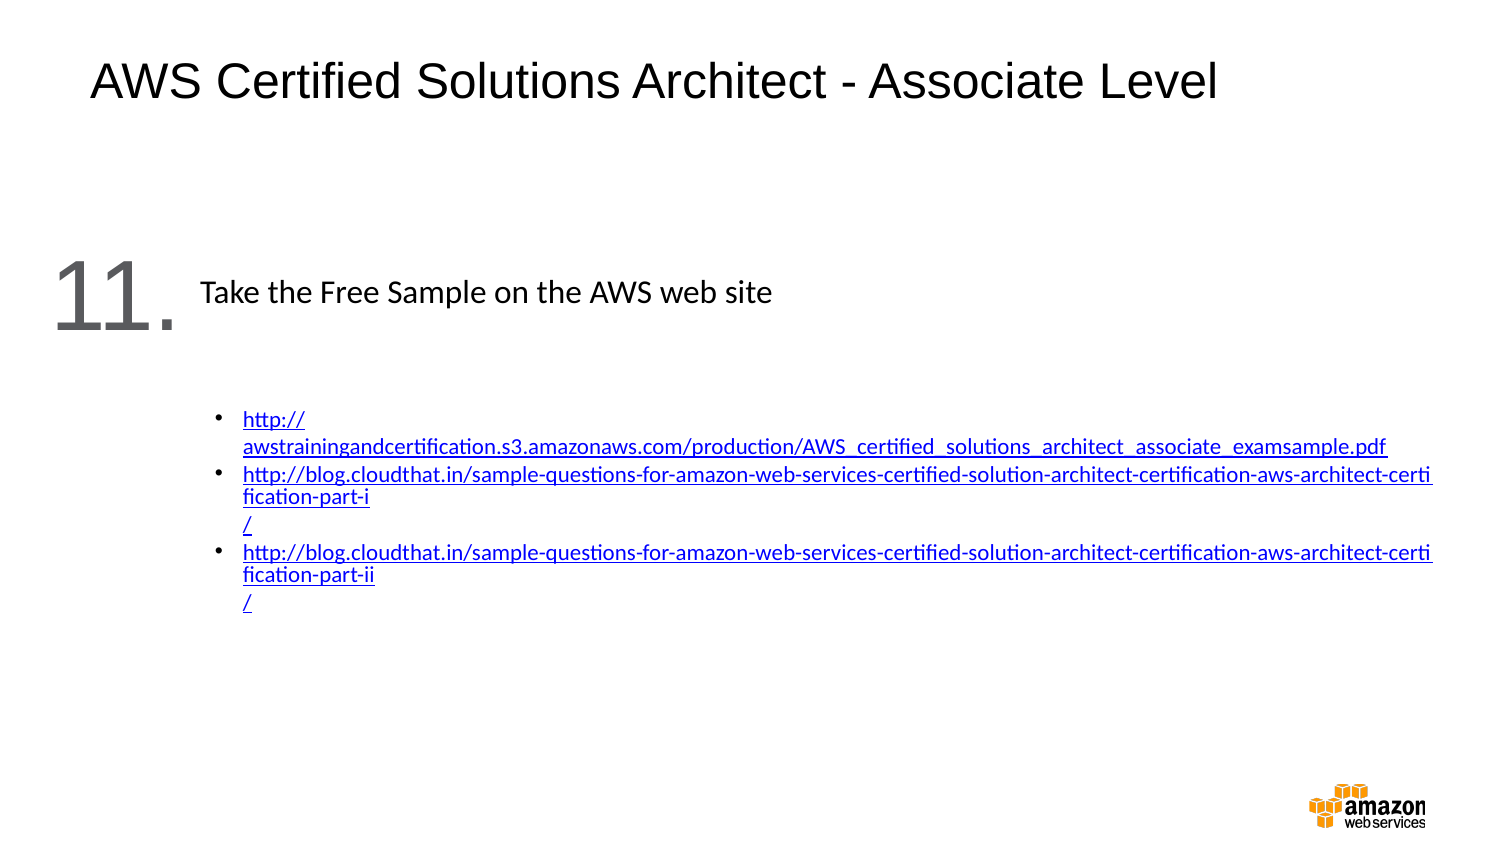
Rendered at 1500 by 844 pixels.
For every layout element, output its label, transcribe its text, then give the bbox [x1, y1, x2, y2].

text_box AWS Certified Solutions Architect - Associate Level [74, 34, 1425, 123]
text_box http://awstrainingandcertification.s3.amazonaws.com/production/AWS_certified_solutions_architect_associate_examsample.pdf http://blog.cloudthat.in/sample-questions-for-amazon-web-services-certified-solution-architect-certification-aws-architect-certification-part-i/ http://blog.cloudthat.in/sample-questions-for-amazon-web-services-certified-solution-architect-certification-aws-architect-certification-part-ii/ [200, 396, 1450, 604]
text_box Take the Free Sample on the AWS web site [200, 228, 1282, 352]
text_box 11. [49, 228, 200, 352]
